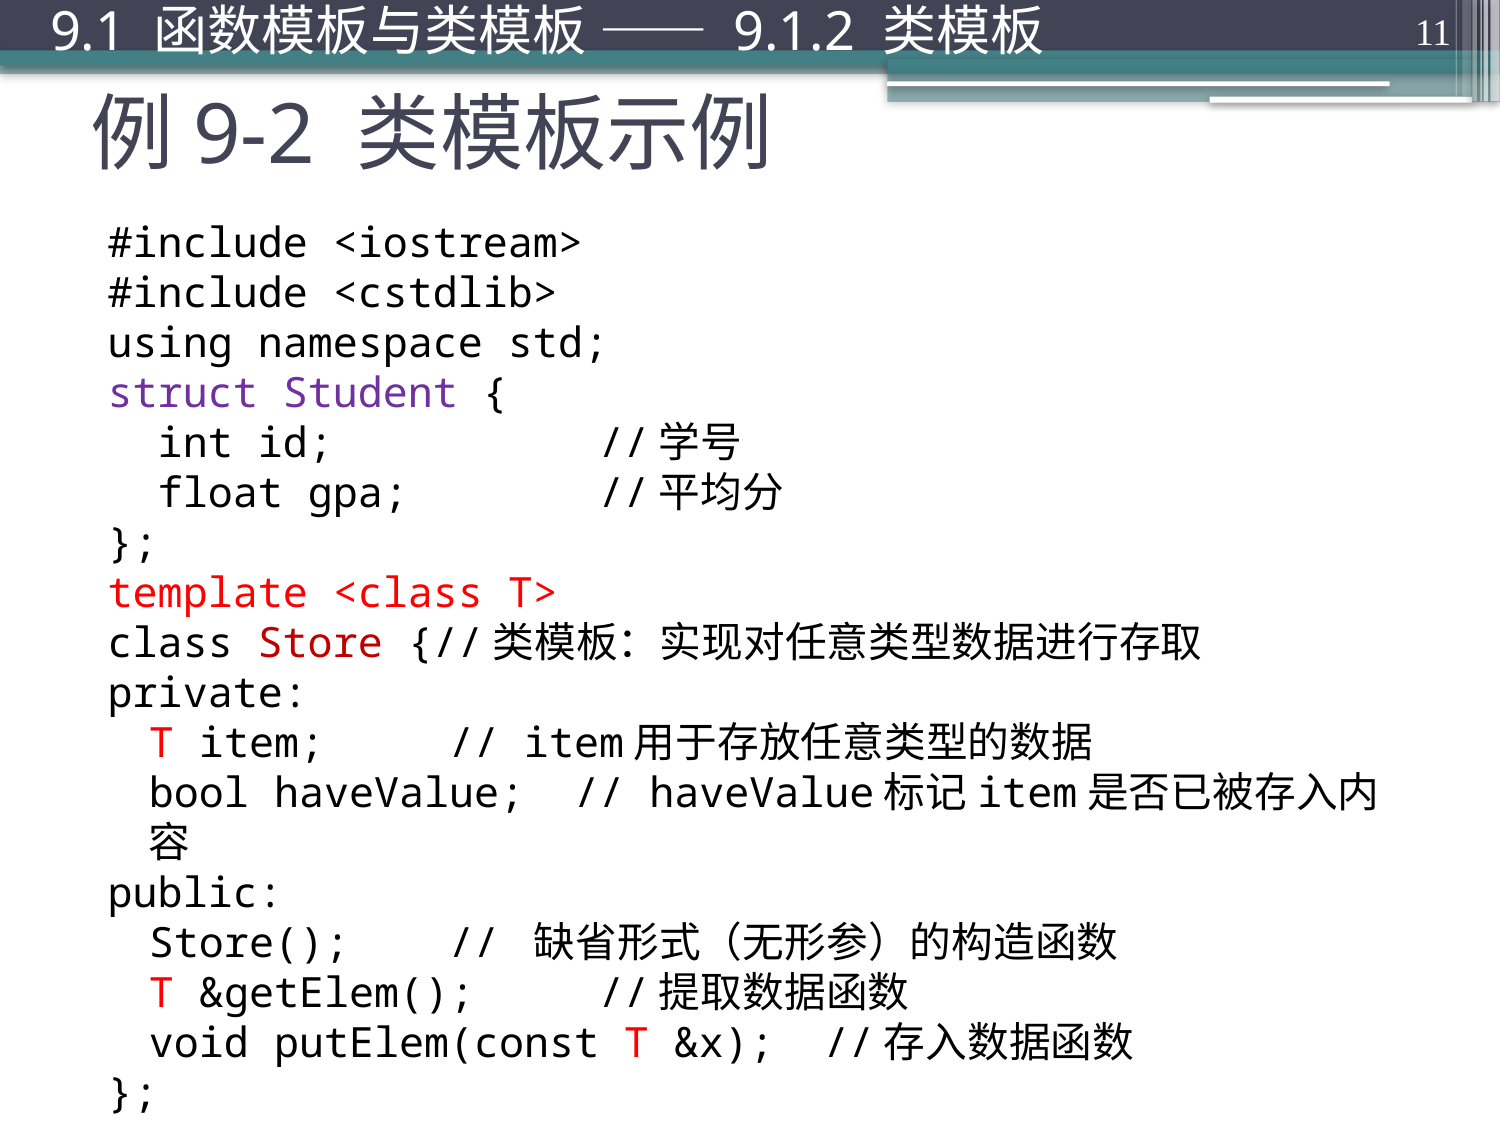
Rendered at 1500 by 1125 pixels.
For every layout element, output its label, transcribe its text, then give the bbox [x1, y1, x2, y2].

slide_number 11 [1400, 0, 1466, 61]
title 例9-2 类模板示例 [75, 61, 1425, 208]
text_box 9.1 函数模板与类模板 —— 9.1.2 类模板 [35, 0, 1400, 71]
list #include <iostream> #include <cstdlib> using namespace std; struct Student { int id; //学号 float gpa; //平均分 }; template <class T> class Store {//类模板：实现对任意类型数据进行存取 private: T item; // item用于存放任意类型的数据 bool haveValue; // haveValue标记item是否已被存入内容 public: Store(); // 缺省形式（无形参）的构造函数 T &getElem(); //提取数据函数 void putElem(const T &x); //存入数据函数 }; [75, 208, 1425, 1091]
